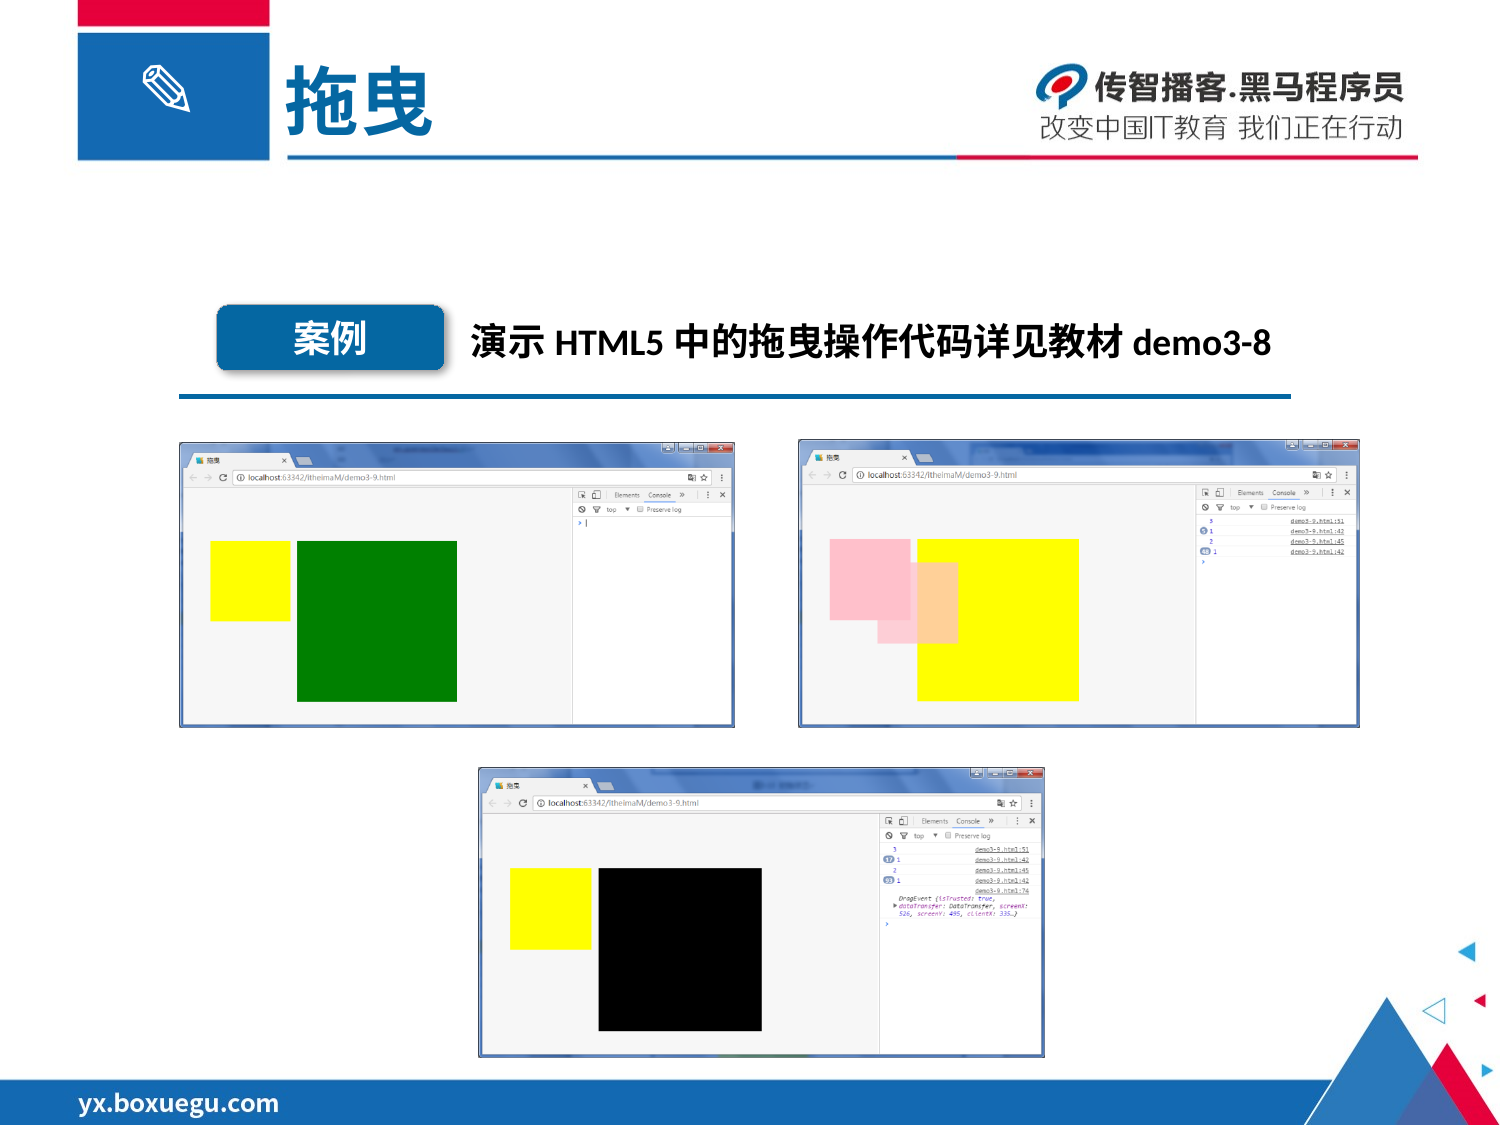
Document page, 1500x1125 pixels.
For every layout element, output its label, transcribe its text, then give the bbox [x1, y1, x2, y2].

text_box 拖曳 [269, 39, 1497, 159]
text_box 案例 [216, 304, 445, 371]
text_box 演示HTML5中的拖曳操作代码详见教材demo3-8 [456, 310, 1287, 371]
picture [0, 0, 1500, 1125]
